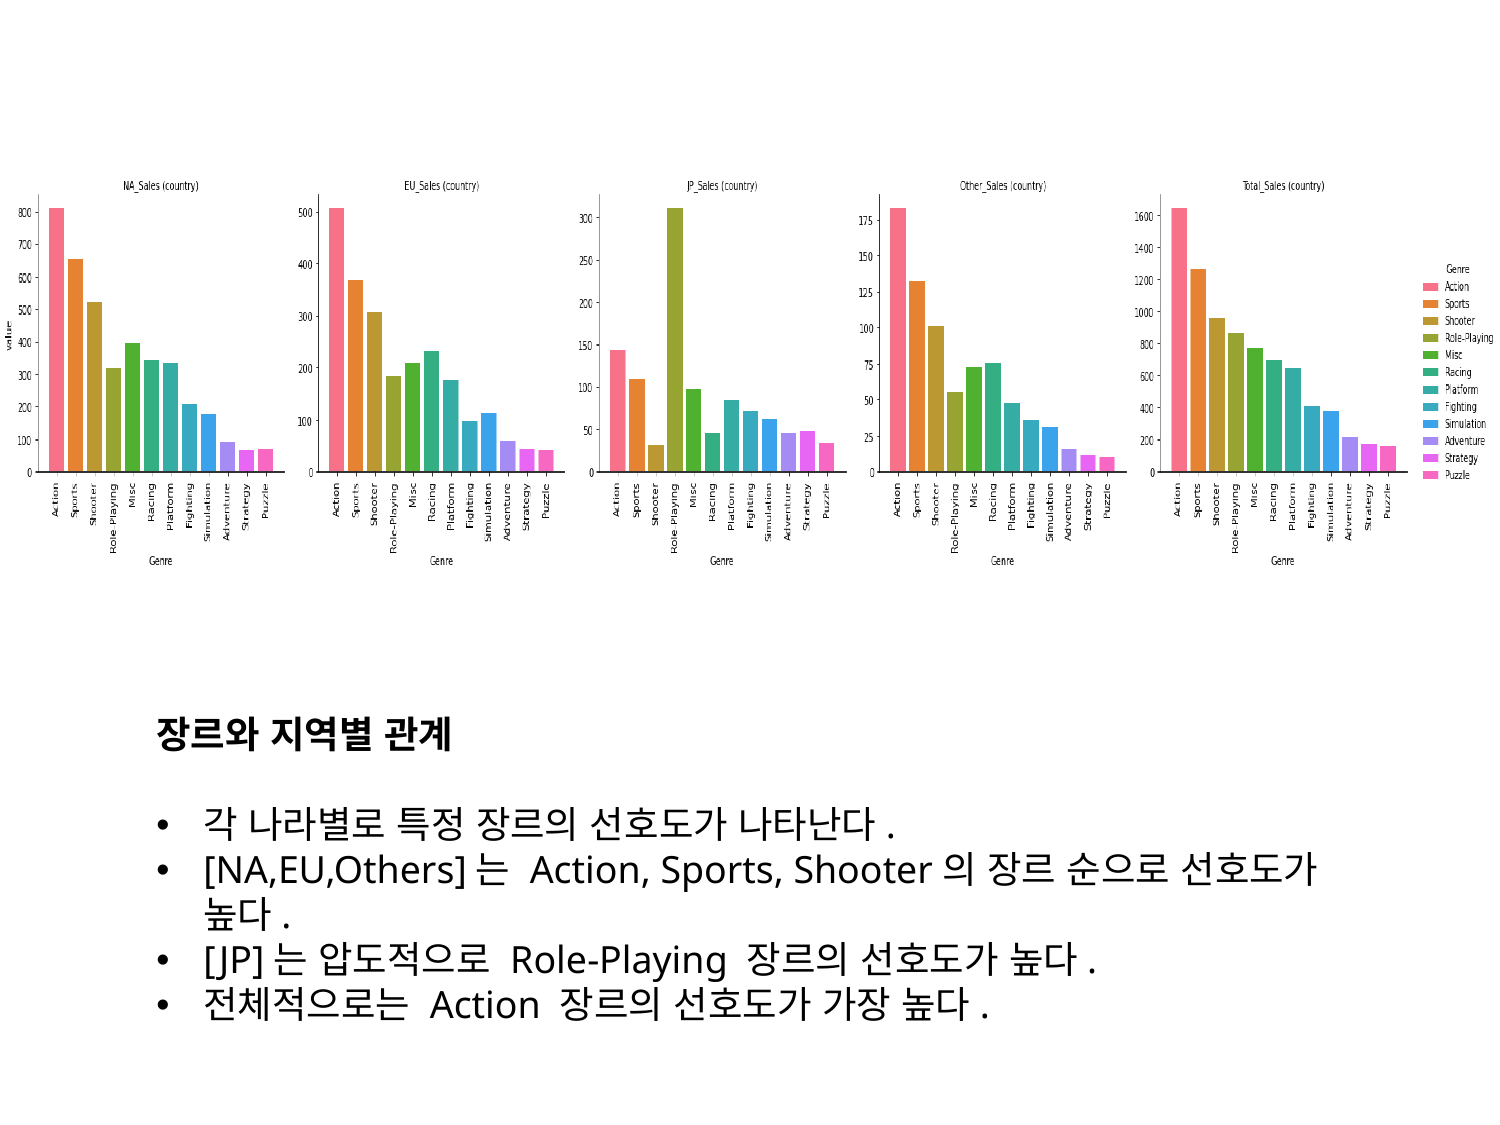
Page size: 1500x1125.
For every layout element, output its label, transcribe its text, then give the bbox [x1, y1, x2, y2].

text_box 장르와 지역별 관계 각 나라별로 특정 장르의 선호도가 나타난다. [NA,EU,Others]는 Action, Sports, Shooter의 장르 순으로 선호도가 높다. [JP]는 압도적으로 Role-Playing 장르의 선호도가 높다. 전체적으로는 Action 장르의 선호도가 가장 높다. [141, 704, 1359, 1034]
picture [0, 172, 1500, 575]
